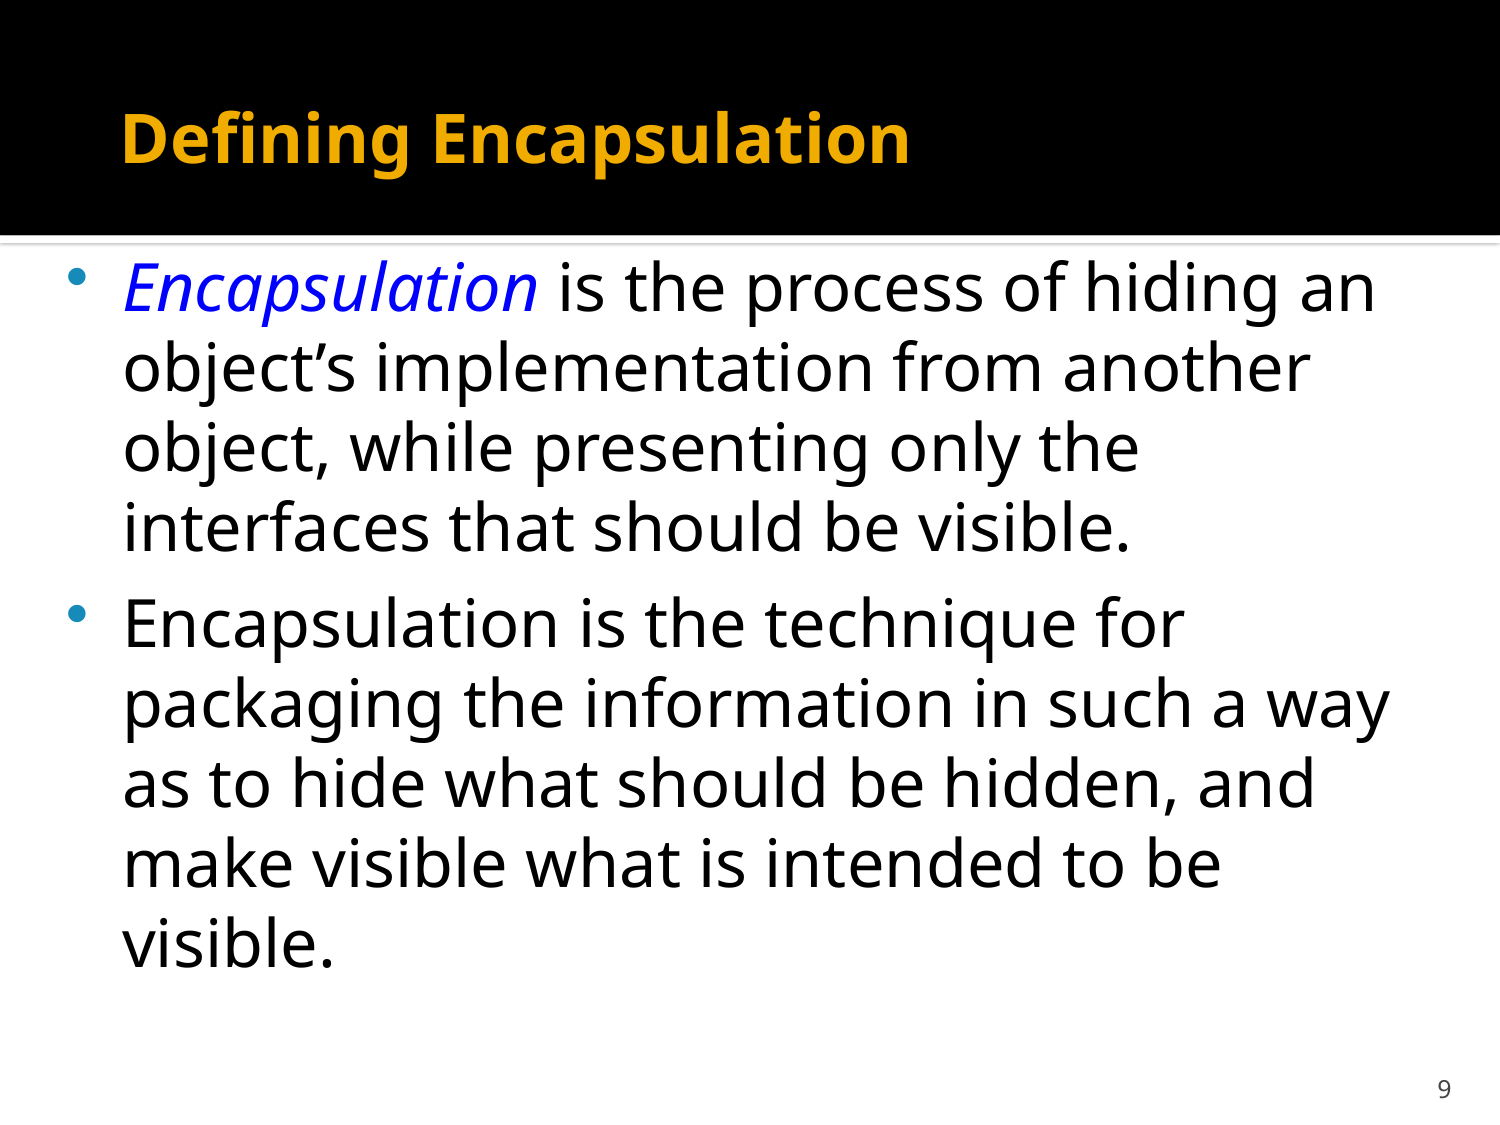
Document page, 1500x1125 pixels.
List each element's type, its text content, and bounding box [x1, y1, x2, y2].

title Defining Encapsulation [104, 5, 1441, 185]
slide_number 9 [1345, 1062, 1467, 1108]
text_box Encapsulation is the process of hiding an object’s implementation from another object, while presenting only the interfaces that should be visible. Encapsulation is the technique for packaging the information in such a way as to hide what should be hidden, and make visible what is intended to be visible. [50, 237, 1446, 1037]
